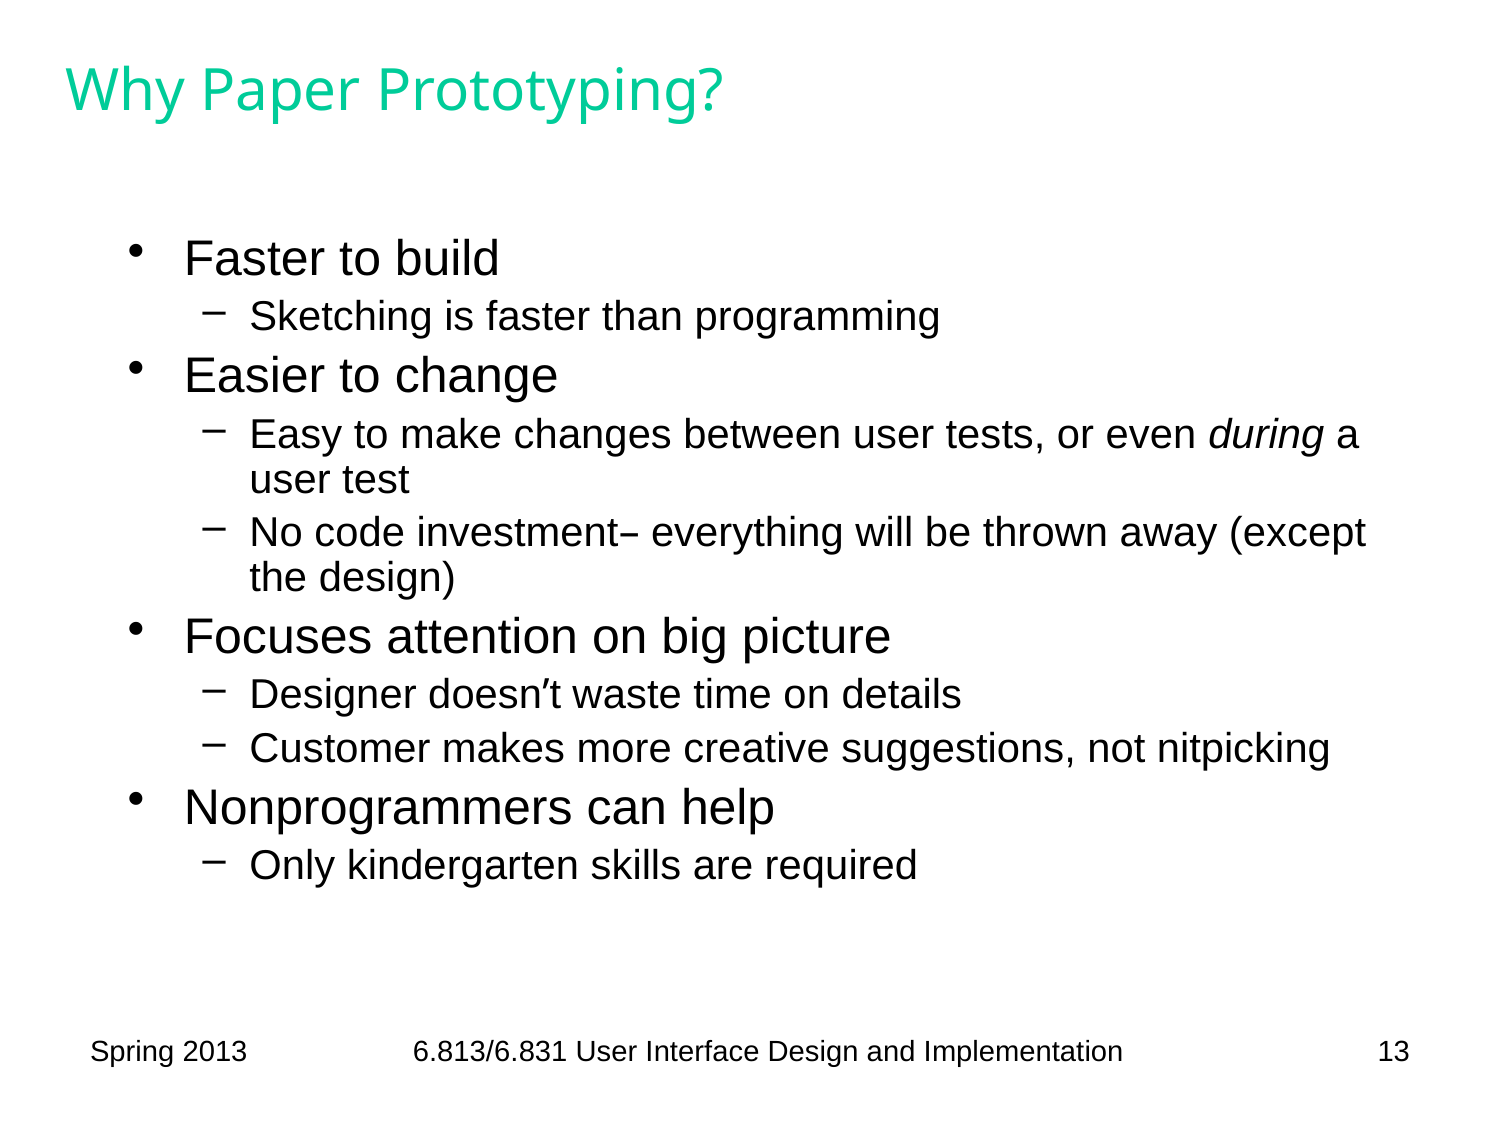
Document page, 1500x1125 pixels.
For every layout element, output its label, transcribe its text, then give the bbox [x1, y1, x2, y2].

slide_number 13 [1237, 1024, 1426, 1103]
slide_number Spring 2013 [74, 1024, 301, 1103]
footer 6.813/6.831 User Interface Design and Implementation [312, 1024, 1226, 1103]
list Faster to build Sketching is faster than programming Easier to change Easy to make changes between user tests, or even during a user test No code investment– everything will be thrown away (except the design) Focuses attention on big picture Designer doesn’t waste time on details Customer makes more creative suggestions, not nitpicking Nonprogrammers can help Only kindergarten skills are required [112, 224, 1388, 1001]
title Why Paper Prototyping? [49, 24, 1438, 151]
